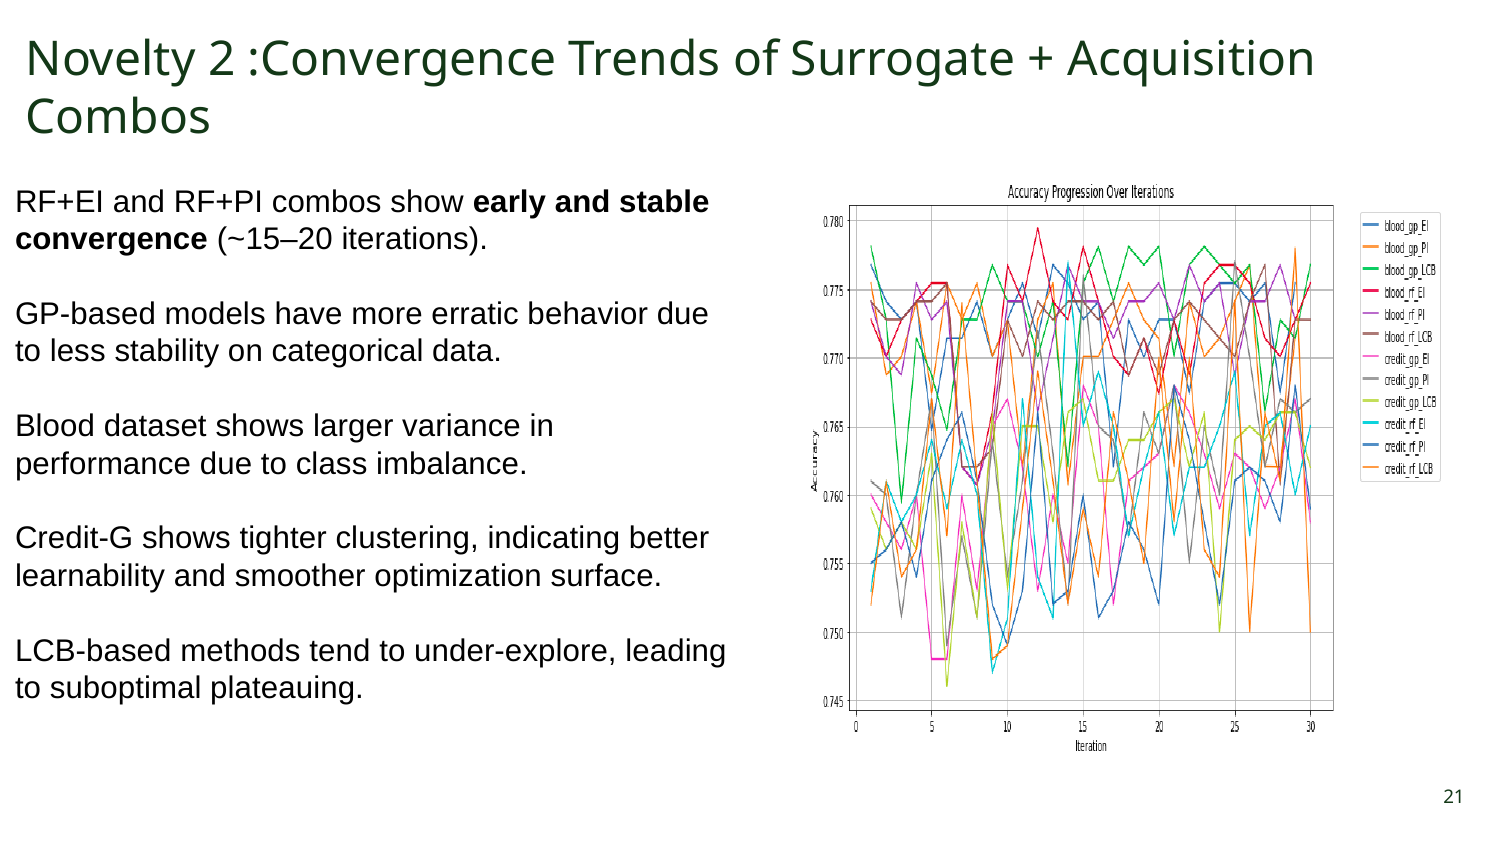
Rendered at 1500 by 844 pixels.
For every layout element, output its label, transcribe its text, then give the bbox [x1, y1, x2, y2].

title Novelty 2 :Convergence Trends of Surrogate + Acquisition Combos [10, 12, 1500, 107]
picture [771, 165, 1481, 775]
list RF+EI and RF+PI combos show early and stable convergence (~15–20 iterations). GP-based models have more erratic behavior due to less stability on categorical data. Blood dataset shows larger variance in performance due to class imbalance. Credit-G shows tighter clustering, indicating better learnability and smoother optimization surface. LCB-based methods tend to under-explore, leading to suboptimal plateauing. [0, 165, 750, 812]
slide_number ‹#› [1389, 781, 1480, 830]
